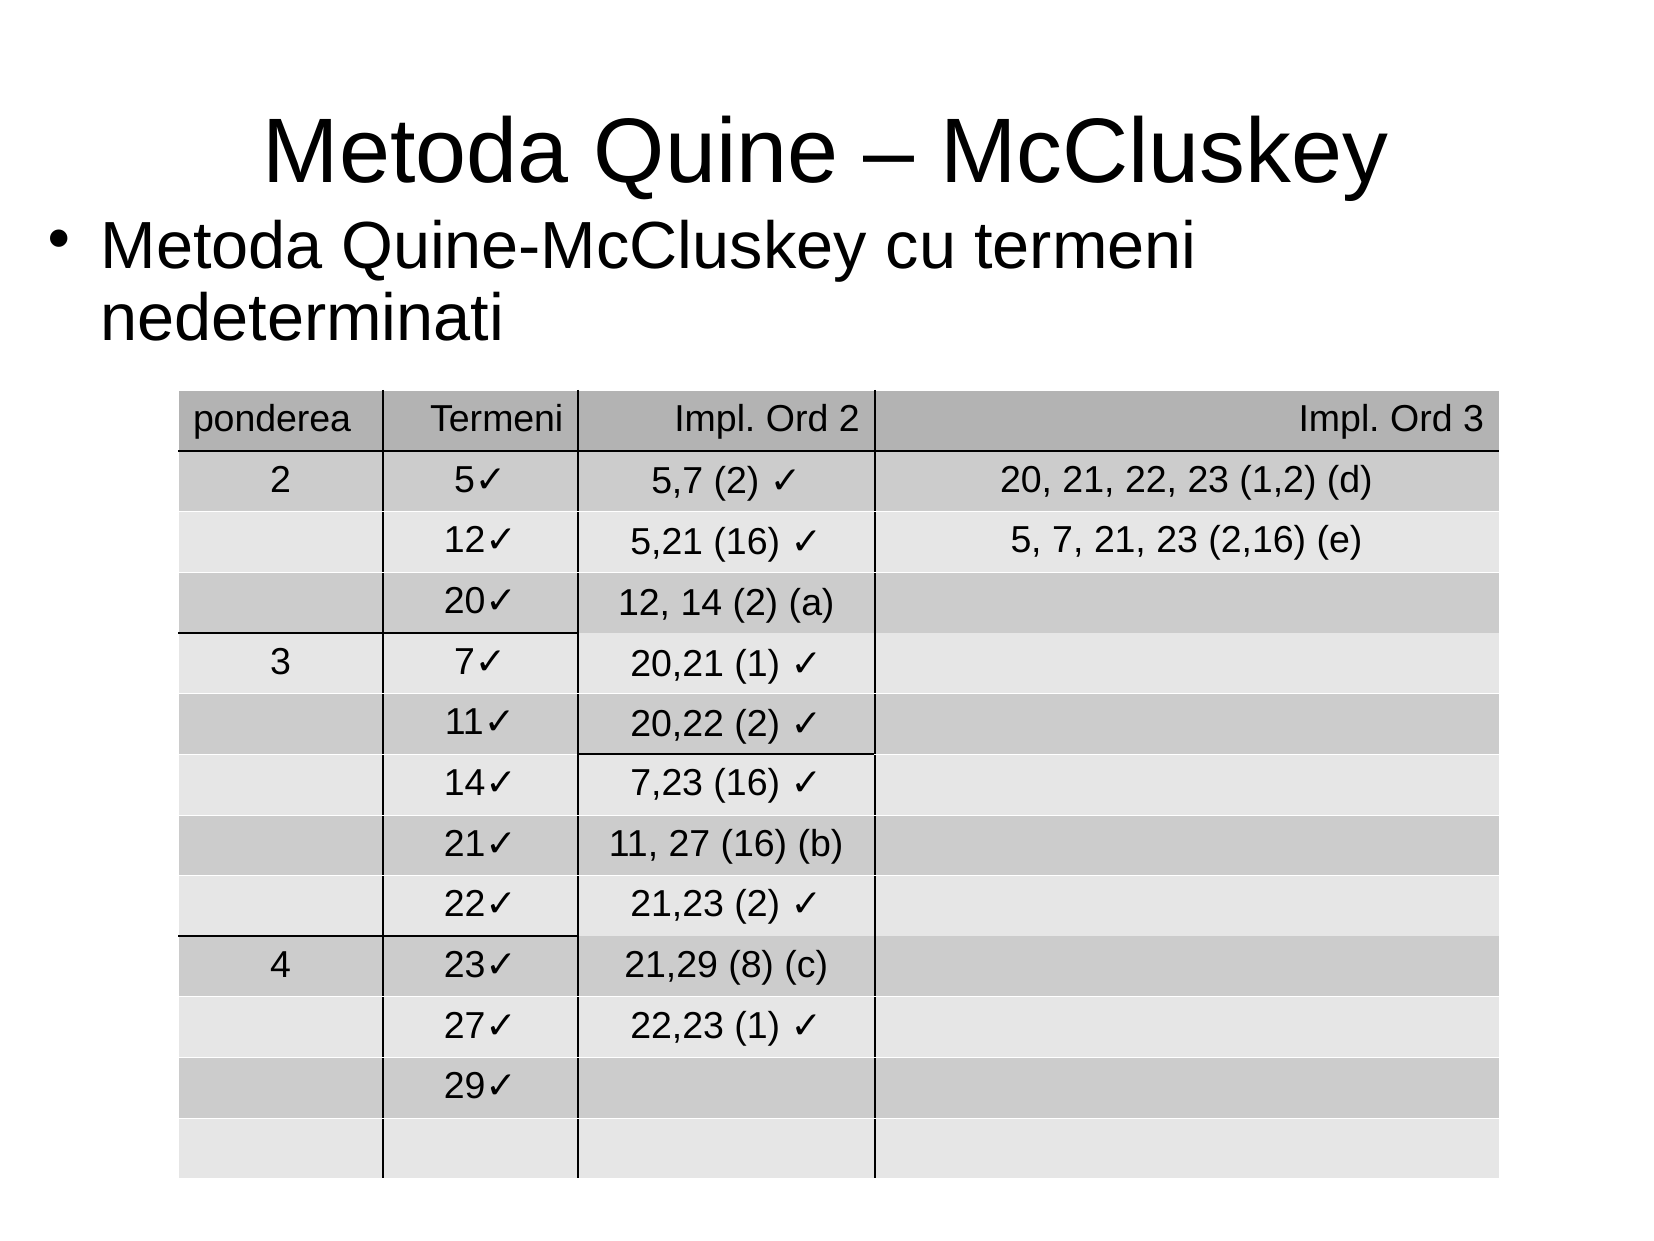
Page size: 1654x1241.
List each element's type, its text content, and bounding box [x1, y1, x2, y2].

table_cell [179, 816, 382, 875]
table_cell [579, 1058, 874, 1118]
table_cell [876, 755, 1499, 815]
table_cell [876, 573, 1499, 633]
table_cell [384, 1119, 577, 1178]
table_cell 12, 14 (2) (a) [579, 573, 874, 633]
table_cell [876, 997, 1499, 1057]
table_cell 22✓ [384, 876, 577, 935]
table_header ponderea [179, 391, 382, 450]
table_cell 7✓ [384, 634, 577, 693]
table_cell 3 [179, 634, 382, 693]
table_cell [579, 1119, 874, 1178]
table_cell 20,21 (1) ✓ [579, 633, 874, 693]
table_cell [179, 573, 382, 632]
table_cell [179, 997, 382, 1057]
table_header Termeni [384, 391, 577, 450]
table_cell 12✓ [384, 512, 577, 572]
table_cell [876, 633, 1499, 693]
table_cell 20, 21, 22, 23 (1,2) (d) [876, 452, 1499, 511]
table_cell [876, 816, 1499, 875]
table_cell [179, 876, 382, 935]
title Metoda Quine – McCluskey [82, 49, 1571, 210]
table_cell 5,7 (2) ✓ [579, 452, 874, 511]
table_cell 5,21 (16) ✓ [579, 512, 874, 572]
table_cell 5✓ [384, 452, 577, 511]
table_cell [876, 694, 1499, 754]
table_cell 21,23 (2) ✓ [579, 876, 874, 936]
table_cell 5, 7, 21, 23 (2,16) (e) [876, 512, 1499, 572]
table_cell 21,29 (8) (c) [579, 936, 874, 996]
table_cell [179, 755, 382, 815]
list Metoda Quine-McCluskey cu termeni nedeterminati [30, 210, 1601, 930]
table_cell 11✓ [384, 694, 577, 754]
table_cell 21✓ [384, 816, 577, 875]
table_cell 11, 27 (16) (b) [579, 816, 874, 875]
table_cell 23✓ [384, 937, 577, 996]
table_cell 4 [179, 937, 382, 996]
table_cell [876, 1119, 1499, 1178]
table_cell [179, 1058, 382, 1118]
table_cell [179, 512, 382, 572]
table_cell 27✓ [384, 997, 577, 1057]
table_cell 29✓ [384, 1058, 577, 1118]
table_cell 14✓ [384, 755, 577, 815]
table_cell 2 [179, 452, 382, 511]
table_cell [876, 936, 1499, 996]
table_cell [179, 1119, 382, 1178]
table_cell [179, 694, 382, 754]
table_cell 22,23 (1) ✓ [579, 997, 874, 1057]
table_header Impl. Ord 2 [579, 391, 874, 450]
table_cell 20,22 (2) ✓ [579, 694, 874, 753]
table_cell [876, 1058, 1499, 1118]
table_cell 20✓ [384, 573, 577, 632]
table_cell 7,23 (16) ✓ [579, 755, 874, 815]
table_cell [876, 876, 1499, 936]
table_header Impl. Ord 3 [876, 391, 1499, 450]
